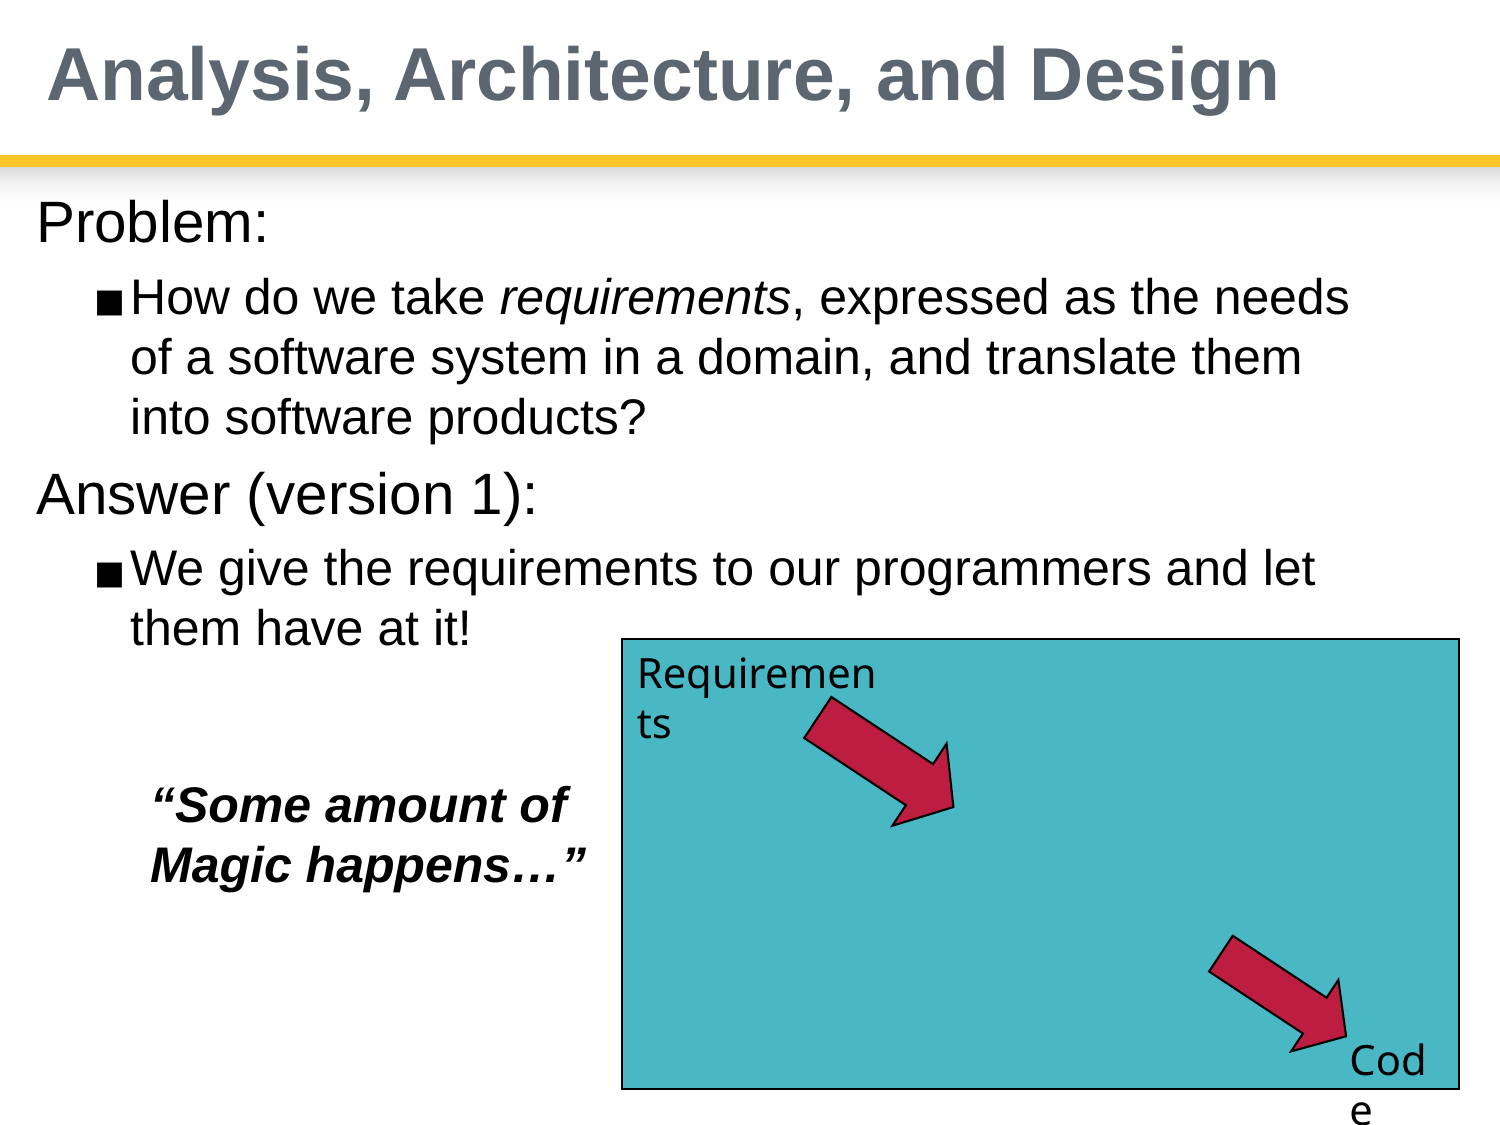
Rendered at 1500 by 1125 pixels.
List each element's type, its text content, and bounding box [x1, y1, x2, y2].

text_box “Some amount of Magic happens…” [135, 765, 602, 901]
text_box Requirements [621, 639, 906, 755]
text_box [906, 639, 1460, 1090]
text_box [621, 755, 1334, 1090]
title Analysis, Architecture, and Design [31, 0, 1460, 154]
text_box [896, 714, 1249, 1059]
text_box Problem: How do we take requirements, expressed as the needs of a software system in a domain, and translate them into software products? Answer (version 1): We give the requirements to our programmers and let them have at it! [21, 176, 1372, 640]
text_box [1209, 935, 1347, 1052]
text_box Code [1334, 1026, 1458, 1125]
text_box [804, 696, 954, 826]
